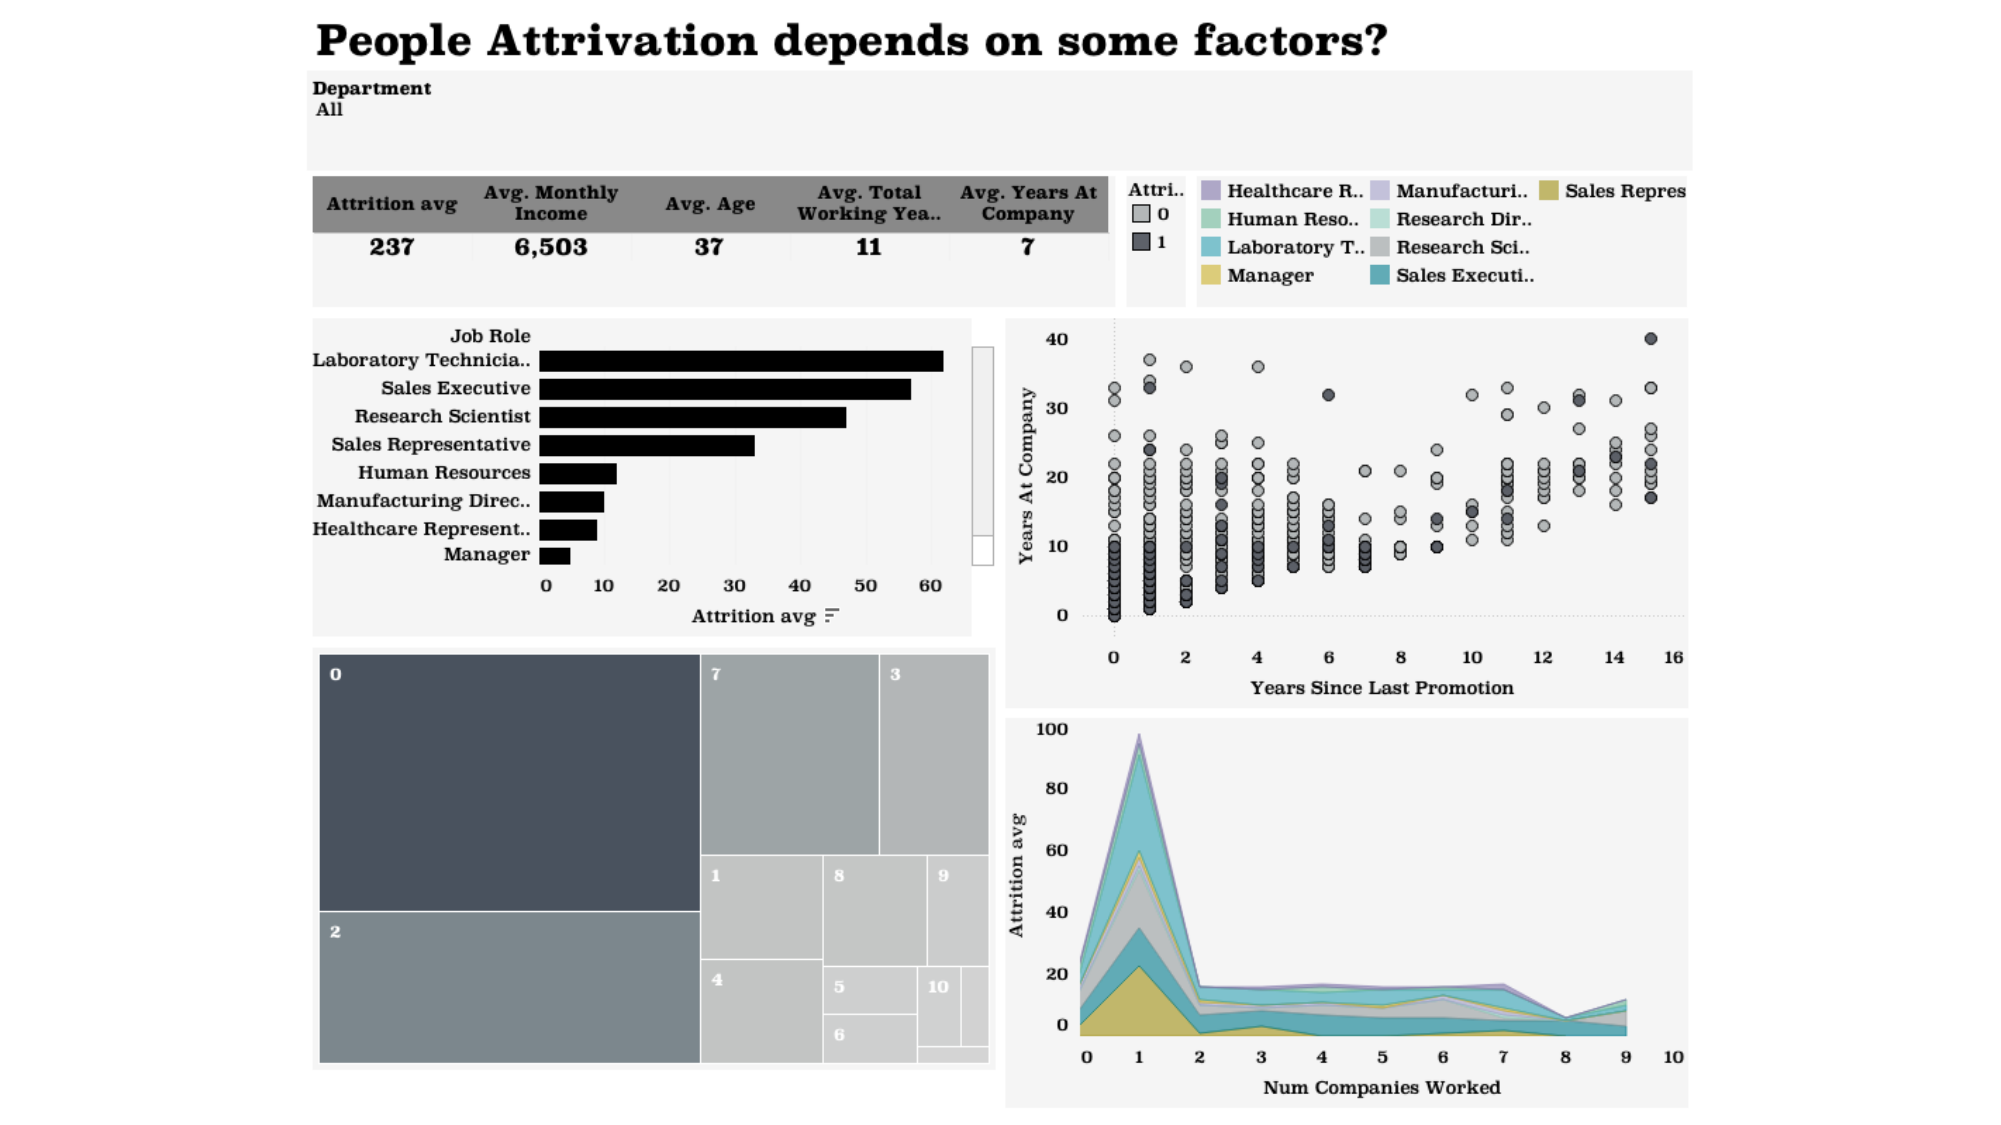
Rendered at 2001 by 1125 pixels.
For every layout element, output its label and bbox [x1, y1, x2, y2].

picture [296, 0, 1704, 1125]
